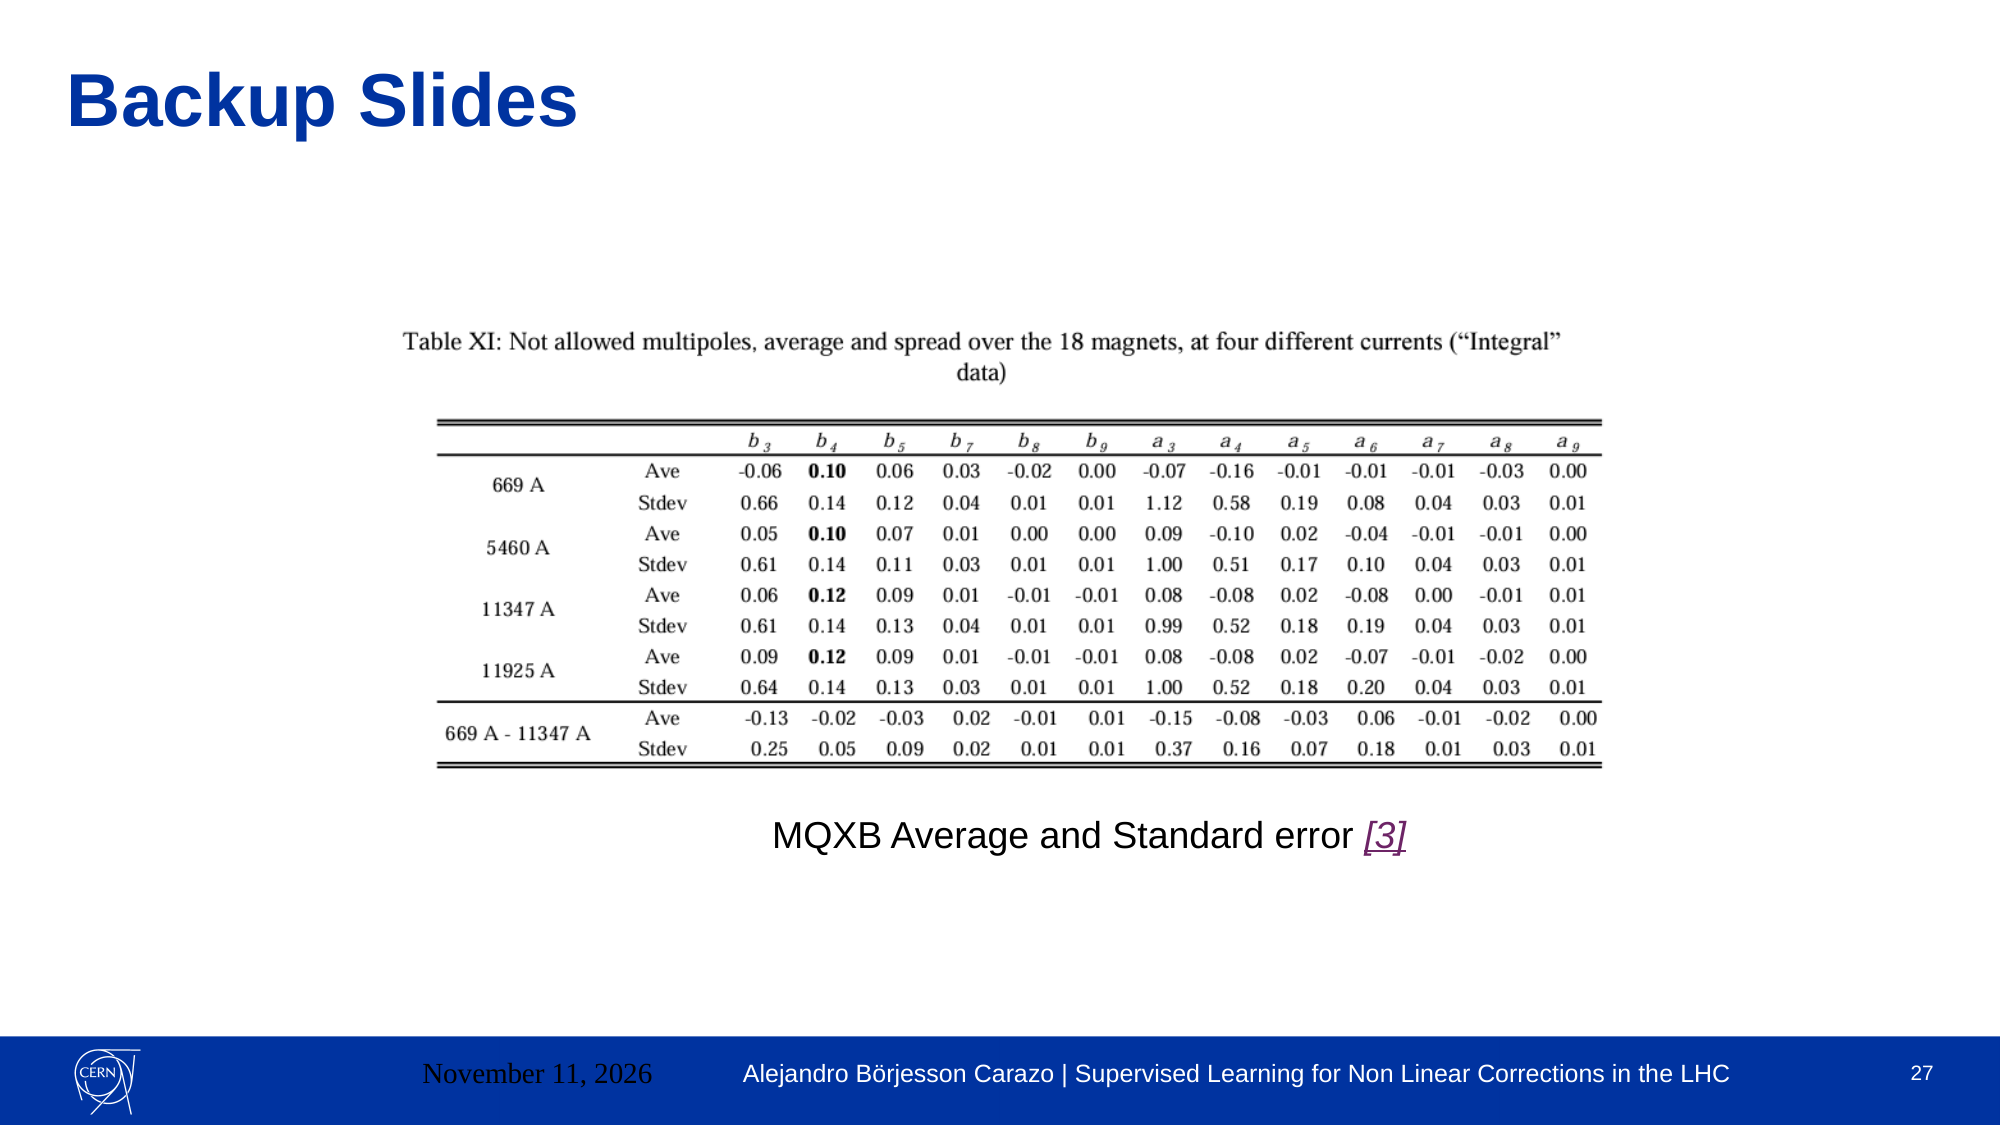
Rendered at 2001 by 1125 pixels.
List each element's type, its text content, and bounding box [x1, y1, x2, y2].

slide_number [422, 1041, 675, 1102]
text_box [66, 261, 1933, 1017]
footer Alejandro Börjesson Carazo | Supervised Learning for Non Linear Corrections in the LHC [698, 1042, 1777, 1103]
title Backup Slides [66, 61, 1933, 236]
picture [373, 310, 1635, 804]
text_box MQXB Average and Standard error [3] [757, 813, 1432, 863]
picture [0, 1036, 2000, 1125]
slide_number 27 [1822, 1042, 1934, 1103]
